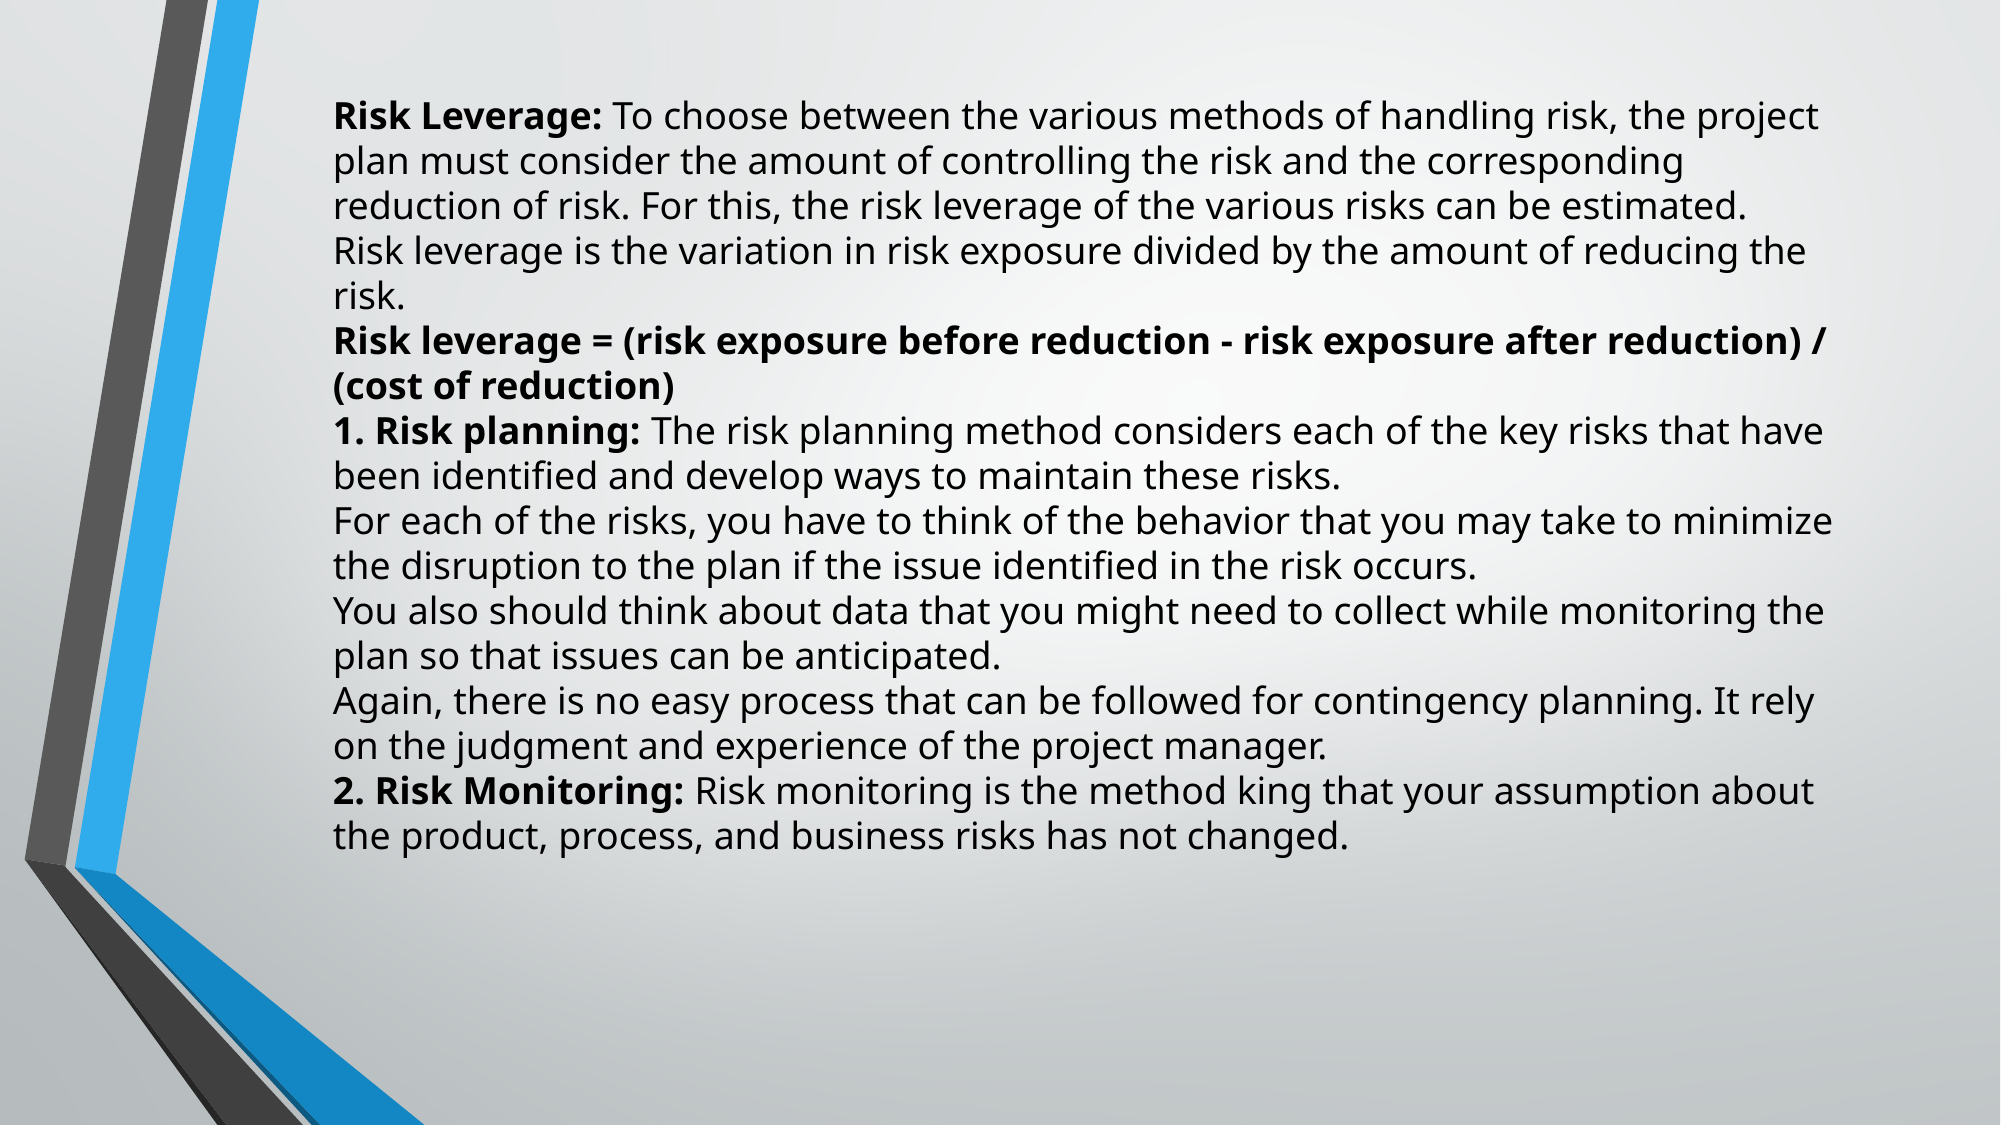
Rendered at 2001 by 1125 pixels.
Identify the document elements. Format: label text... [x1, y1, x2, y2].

text_box Risk Leverage: To choose between the various methods of handling risk, the project plan must consider the amount of controlling the risk and the corresponding reduction of risk. For this, the risk leverage of the various risks can be estimated. Risk leverage is the variation in risk exposure divided by the amount of reducing the risk. Risk leverage = (risk exposure before reduction - risk exposure after reduction) / (cost of reduction) 1. Risk planning: The risk planning method considers each of the key risks that have been identified and develop ways to maintain these risks. For each of the risks, you have to think of the behavior that you may take to minimize the disruption to the plan if the issue identified in the risk occurs. You also should think about data that you might need to collect while monitoring the plan so that issues can be anticipated. Again, there is no easy process that can be followed for contingency planning. It rely on the judgment and experience of the project manager. 2. Risk Monitoring: Risk monitoring is the method king that your assumption about the product, process, and business risks has not changed. [318, 84, 1869, 865]
